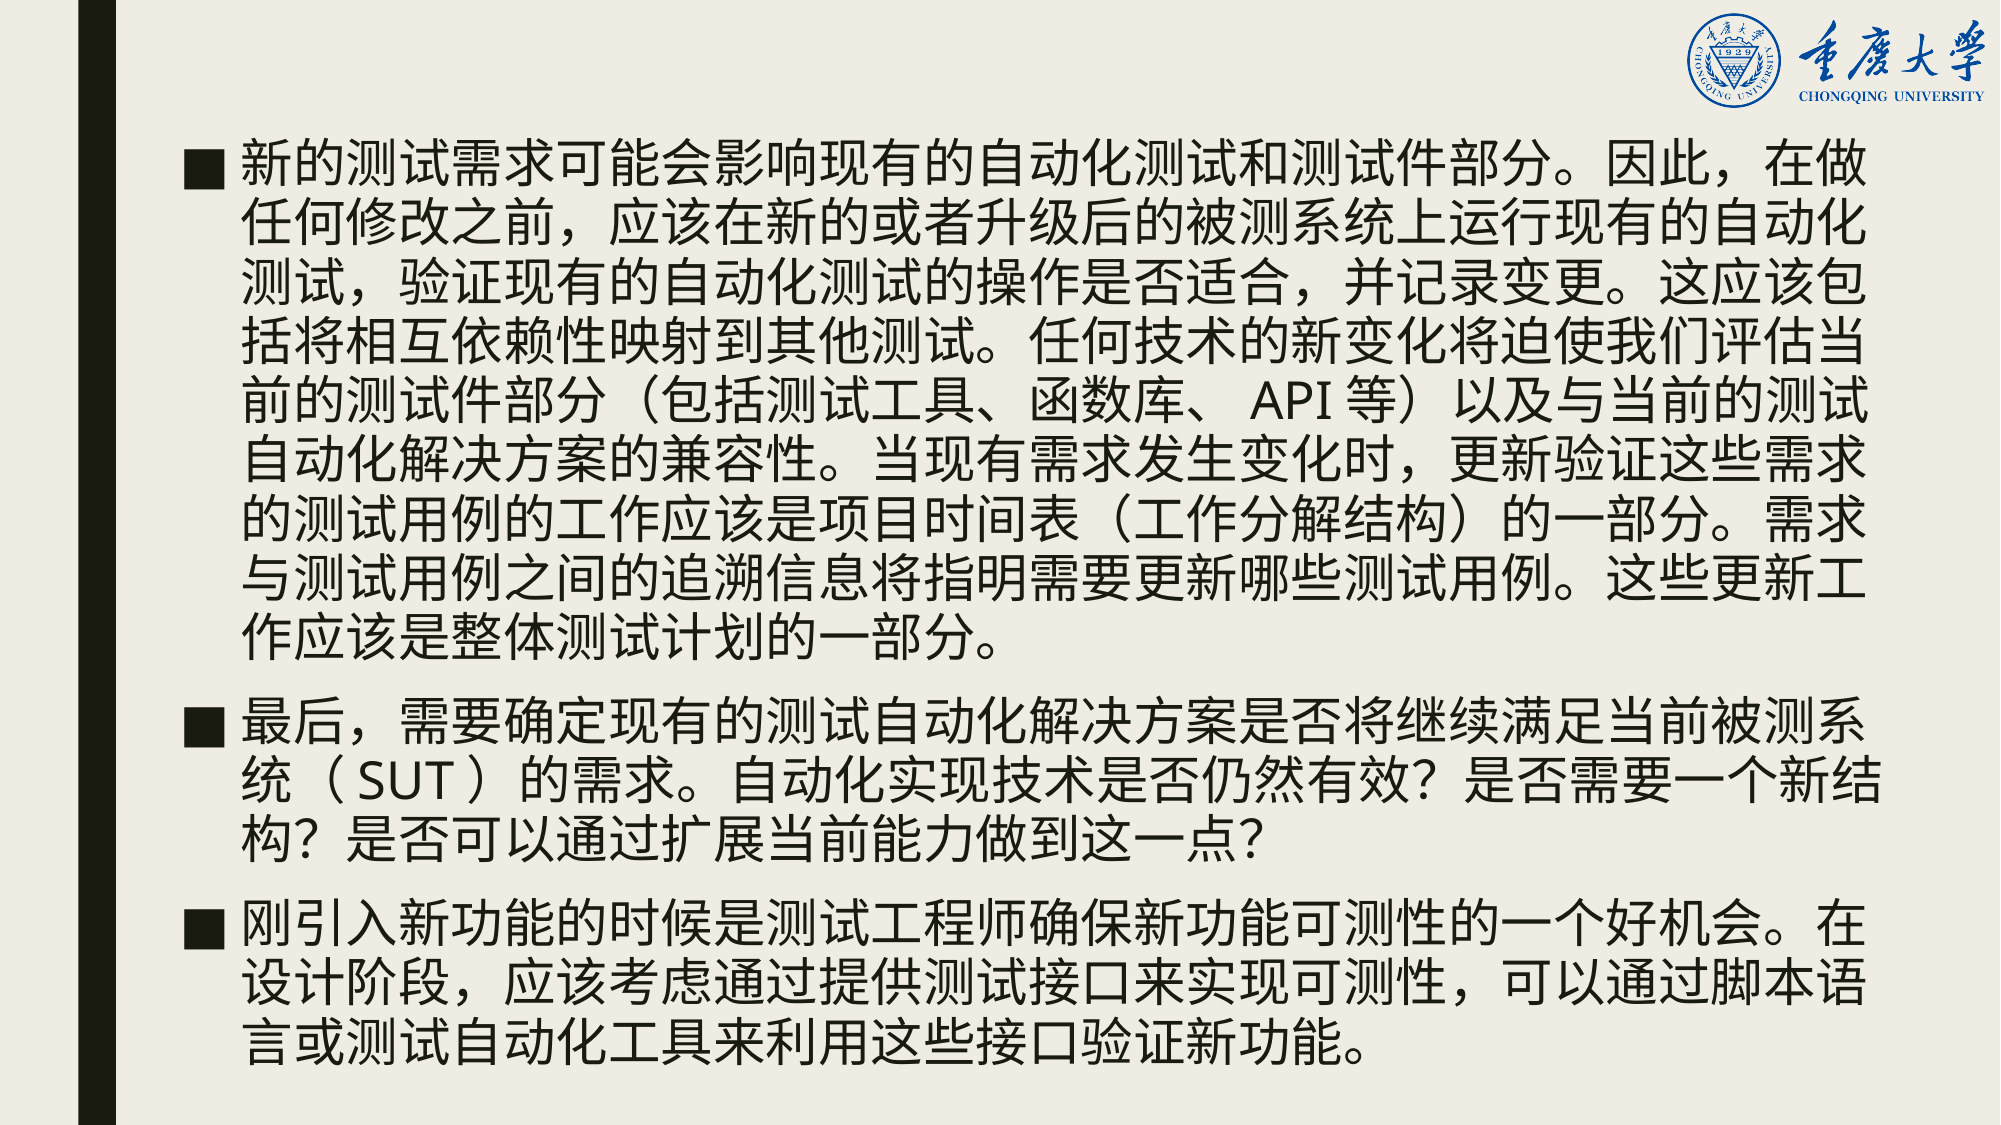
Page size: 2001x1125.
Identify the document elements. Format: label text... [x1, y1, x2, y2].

list 新的测试需求可能会影响现有的自动化测试和测试件部分。因此，在做任何修改之前，应该在新的或者升级后的被测系统上运行现有的自动化测试，验证现有的自动化测试的操作是否适合，并记录变更。这应该包括将相互依赖性映射到其他测试。任何技术的新变化将迫使我们评估当前的测试件部分（包括测试工具、函数库、API等）以及与当前的测试自动化解决方案的兼容性。当现有需求发生变化时，更新验证这些需求的测试用例的工作应该是项目时间表（工作分解结构）的一部分。需求与测试用例之间的追溯信息将指明需要更新哪些测试用例。这些更新工作应该是整体测试计划的一部分。 最后，需要确定现有的测试自动化解决方案是否将继续满足当前被测系统（SUT）的需求。自动化实现技术是否仍然有效？是否需要一个新结构？是否可以通过扩展当前能力做到这一点？ 刚引入新功能的时候是测试工程师确保新功能可测性的一个好机会。在设计阶段，应该考虑通过提供测试接口来实现可测性，可以通过脚本语言或测试自动化工具来利用这些接口验证新功能。 [164, 127, 1926, 1087]
picture [1687, 13, 1985, 108]
